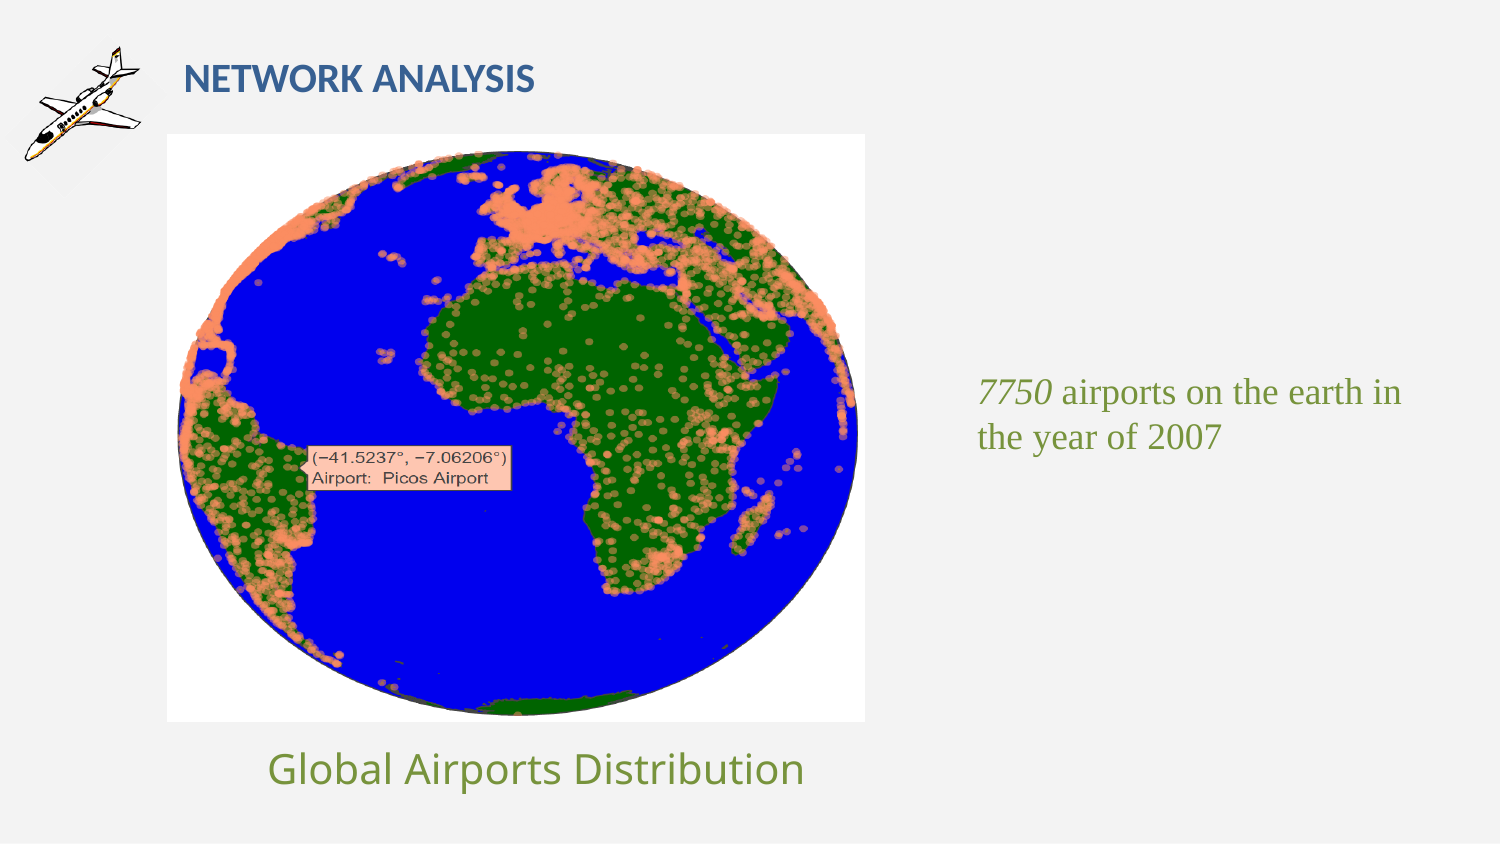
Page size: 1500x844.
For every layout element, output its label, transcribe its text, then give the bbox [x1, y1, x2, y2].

title Global Airports Distribution [266, 742, 838, 844]
text_box NETWORK ANALYSIS [168, 43, 551, 109]
picture [166, 134, 865, 722]
text_box [5, 34, 168, 198]
text_box 7750 airports on the earth in the year of 2007 [962, 359, 1450, 464]
